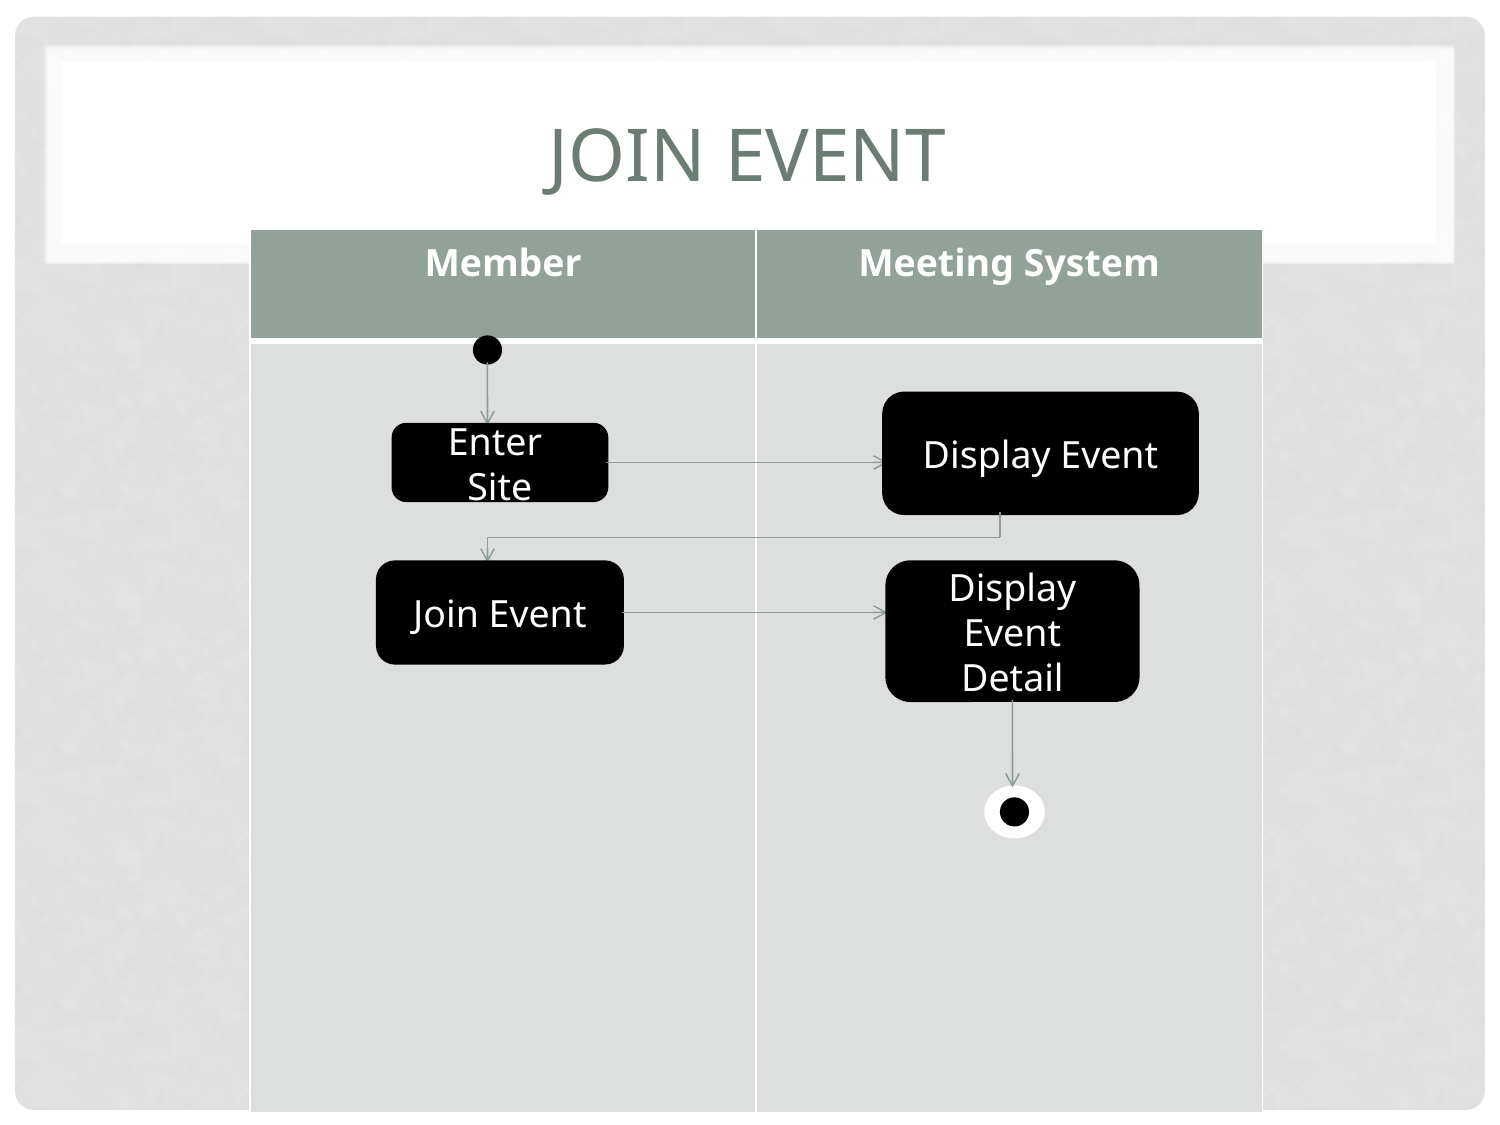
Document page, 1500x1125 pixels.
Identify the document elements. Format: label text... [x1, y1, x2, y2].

text_box Display Event Detail [885, 560, 1140, 703]
text_box Enter Site [391, 422, 609, 503]
table_header Member [251, 230, 755, 338]
text_box Display Event [882, 391, 1199, 516]
table_cell [757, 344, 1262, 1112]
text_box [984, 785, 1045, 839]
table_header Meeting System [757, 230, 1262, 338]
title Join Event [69, 66, 1425, 238]
text_box [472, 335, 503, 365]
table_cell [251, 344, 755, 1112]
text_box Join Event [375, 560, 624, 665]
text_box [999, 797, 1030, 827]
